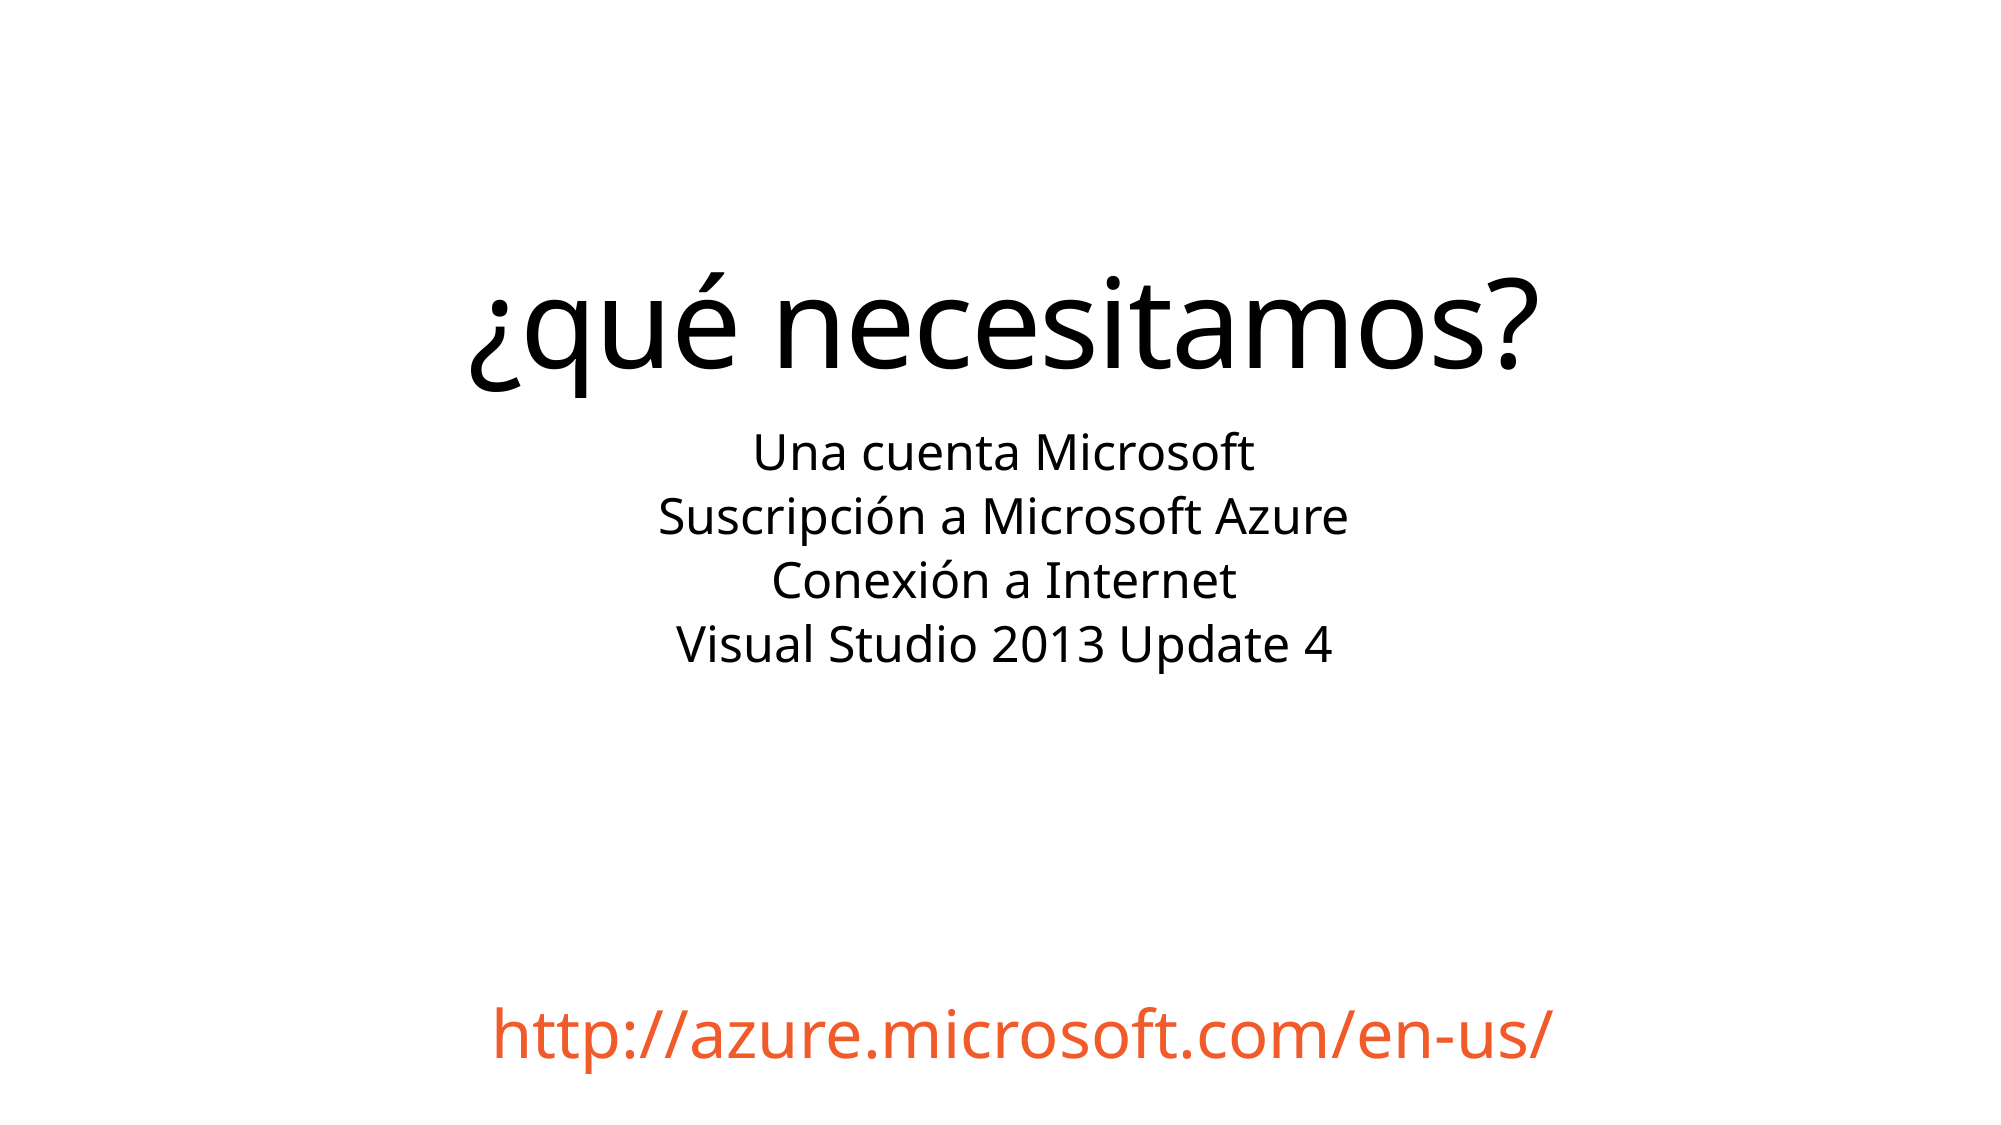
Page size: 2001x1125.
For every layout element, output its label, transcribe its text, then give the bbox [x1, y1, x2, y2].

subtitle Una cuenta Microsoft Suscripción a Microsoft Azure Conexión a Internet Visual Studio 2013 Update 4 [99, 427, 1910, 925]
text_box http://azure.microsoft.com/en-us/ [476, 984, 1571, 1080]
title ¿qué necesitamos? [99, 184, 1910, 396]
